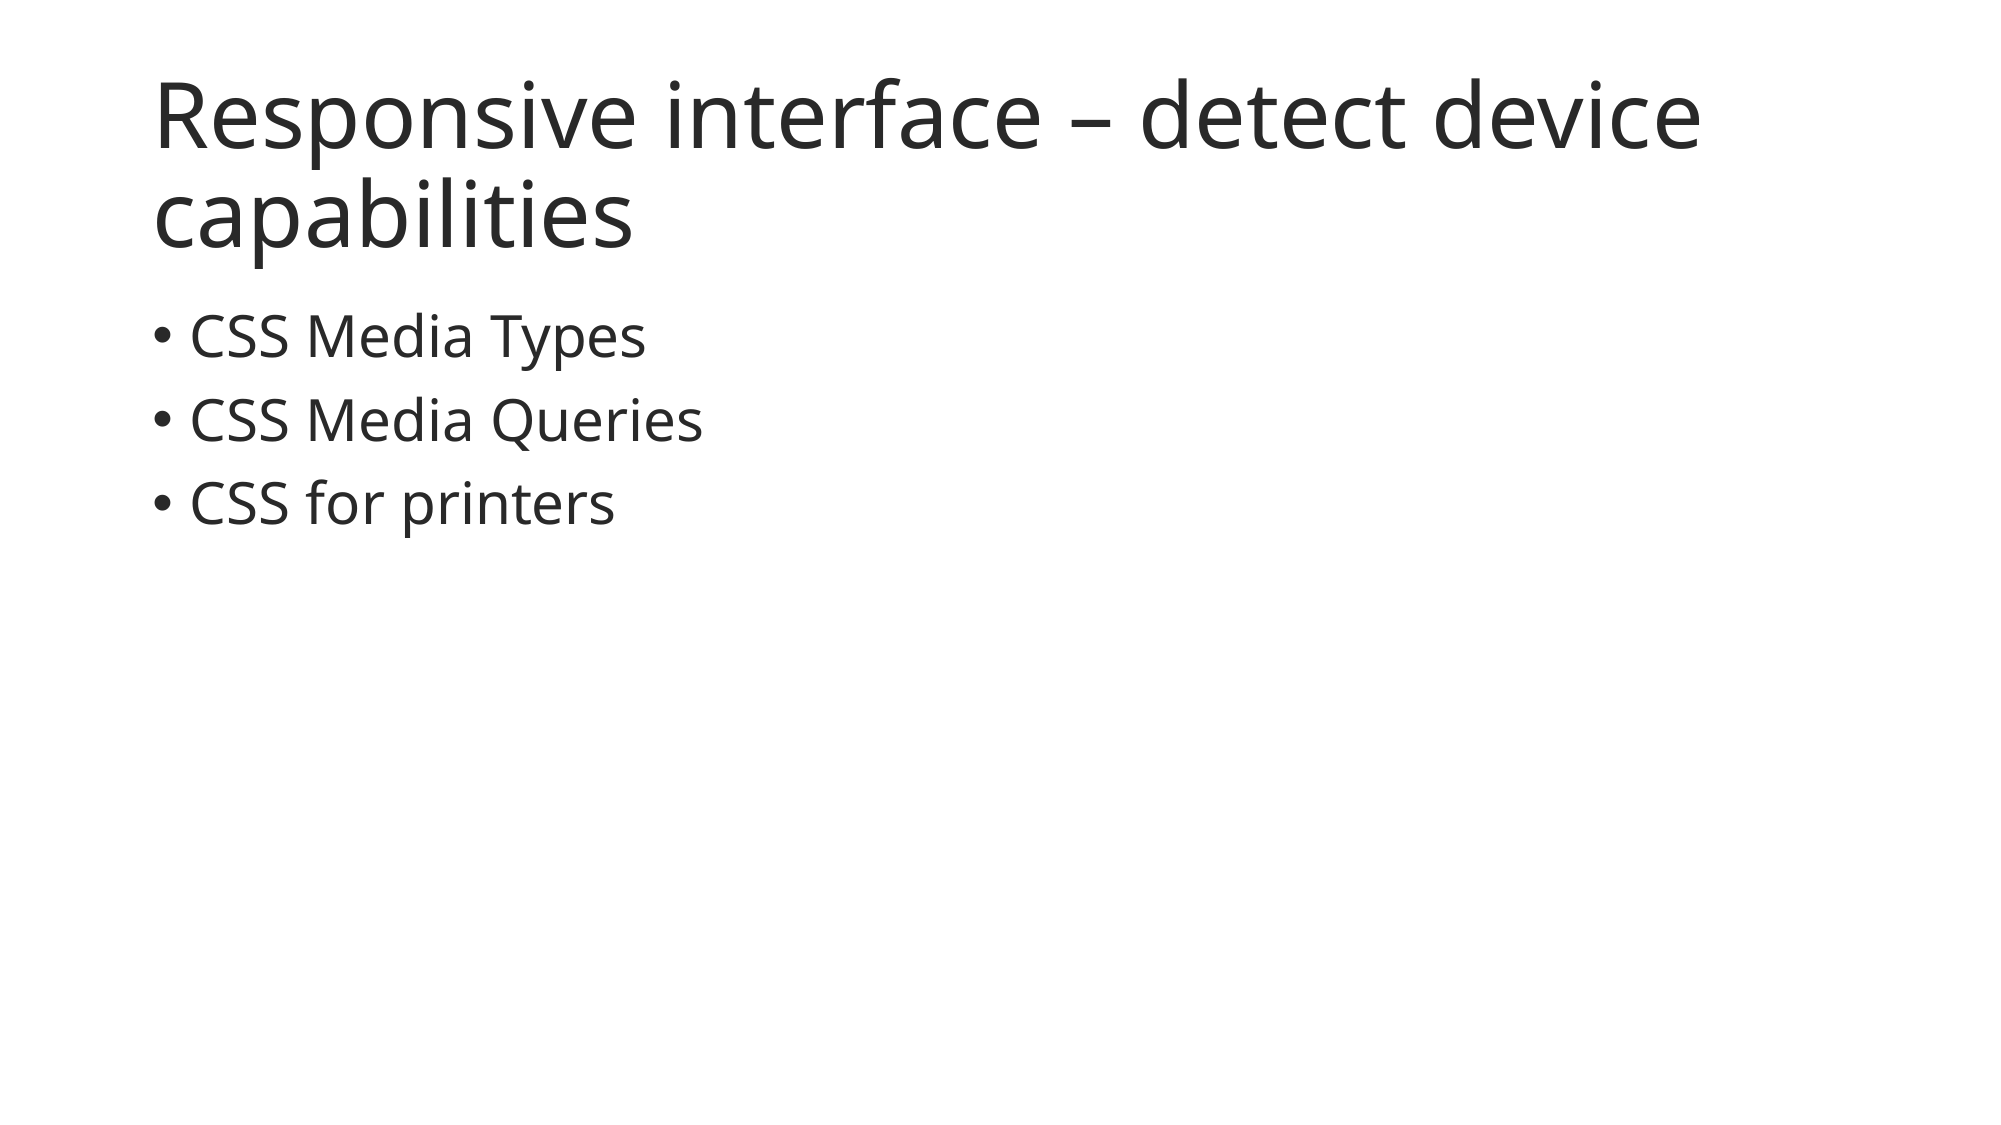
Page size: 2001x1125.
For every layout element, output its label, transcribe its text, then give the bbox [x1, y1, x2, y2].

list CSS Media Types CSS Media Queries CSS for printers [137, 299, 1863, 1014]
title Responsive interface – detect device capabilities [137, 59, 1863, 278]
